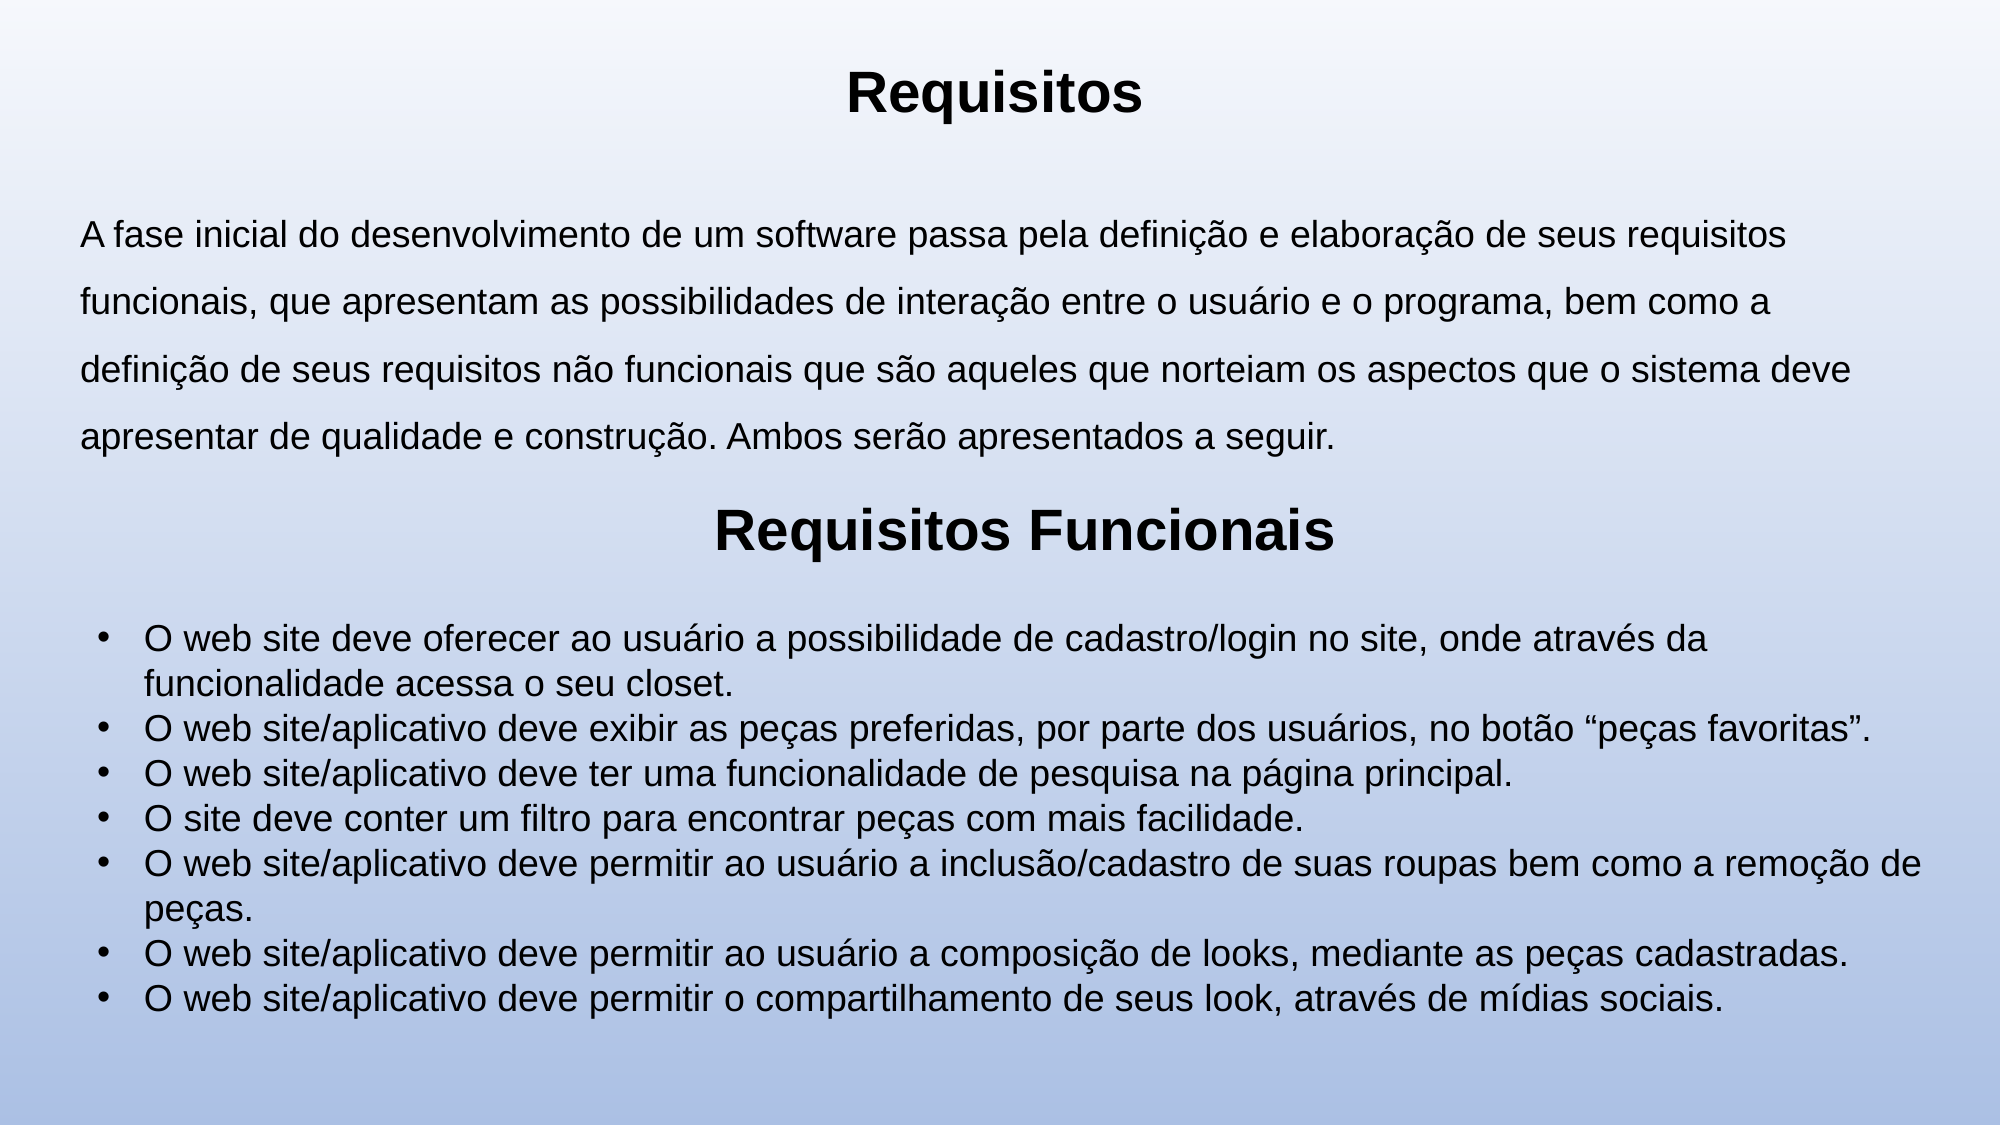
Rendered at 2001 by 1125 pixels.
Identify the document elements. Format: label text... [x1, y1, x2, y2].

text_box A fase inicial do desenvolvimento de um software passa pela definição e elaboração de seus requisitos funcionais, que apresentam as possibilidades de interação entre o usuário e o programa, bem como a definição de seus requisitos não funcionais que são aqueles que norteiam os aspectos que o sistema deve apresentar de qualidade e construção. Ambos serão apresentados a seguir. [65, 179, 1935, 465]
text_box Requisitos Funcionais [699, 484, 1352, 570]
text_box Requisitos [831, 46, 1160, 131]
text_box O web site deve oferecer ao usuário a possibilidade de cadastro/login no site, onde através da funcionalidade acessa o seu closet. O web site/aplicativo deve exibir as peças preferidas, por parte dos usuários, no botão “peças favoritas”. O web site/aplicativo deve ter uma funcionalidade de pesquisa na página principal. O site deve conter um filtro para encontrar peças com mais facilidade. O web site/aplicativo deve permitir ao usuário a inclusão/cadastro de suas roupas bem como a remoção de peças. O web site/aplicativo deve permitir ao usuário a composição de looks, mediante as peças cadastradas. O web site/aplicativo deve permitir o compartilhamento de seus look, através de mídias sociais. [82, 606, 1952, 1027]
